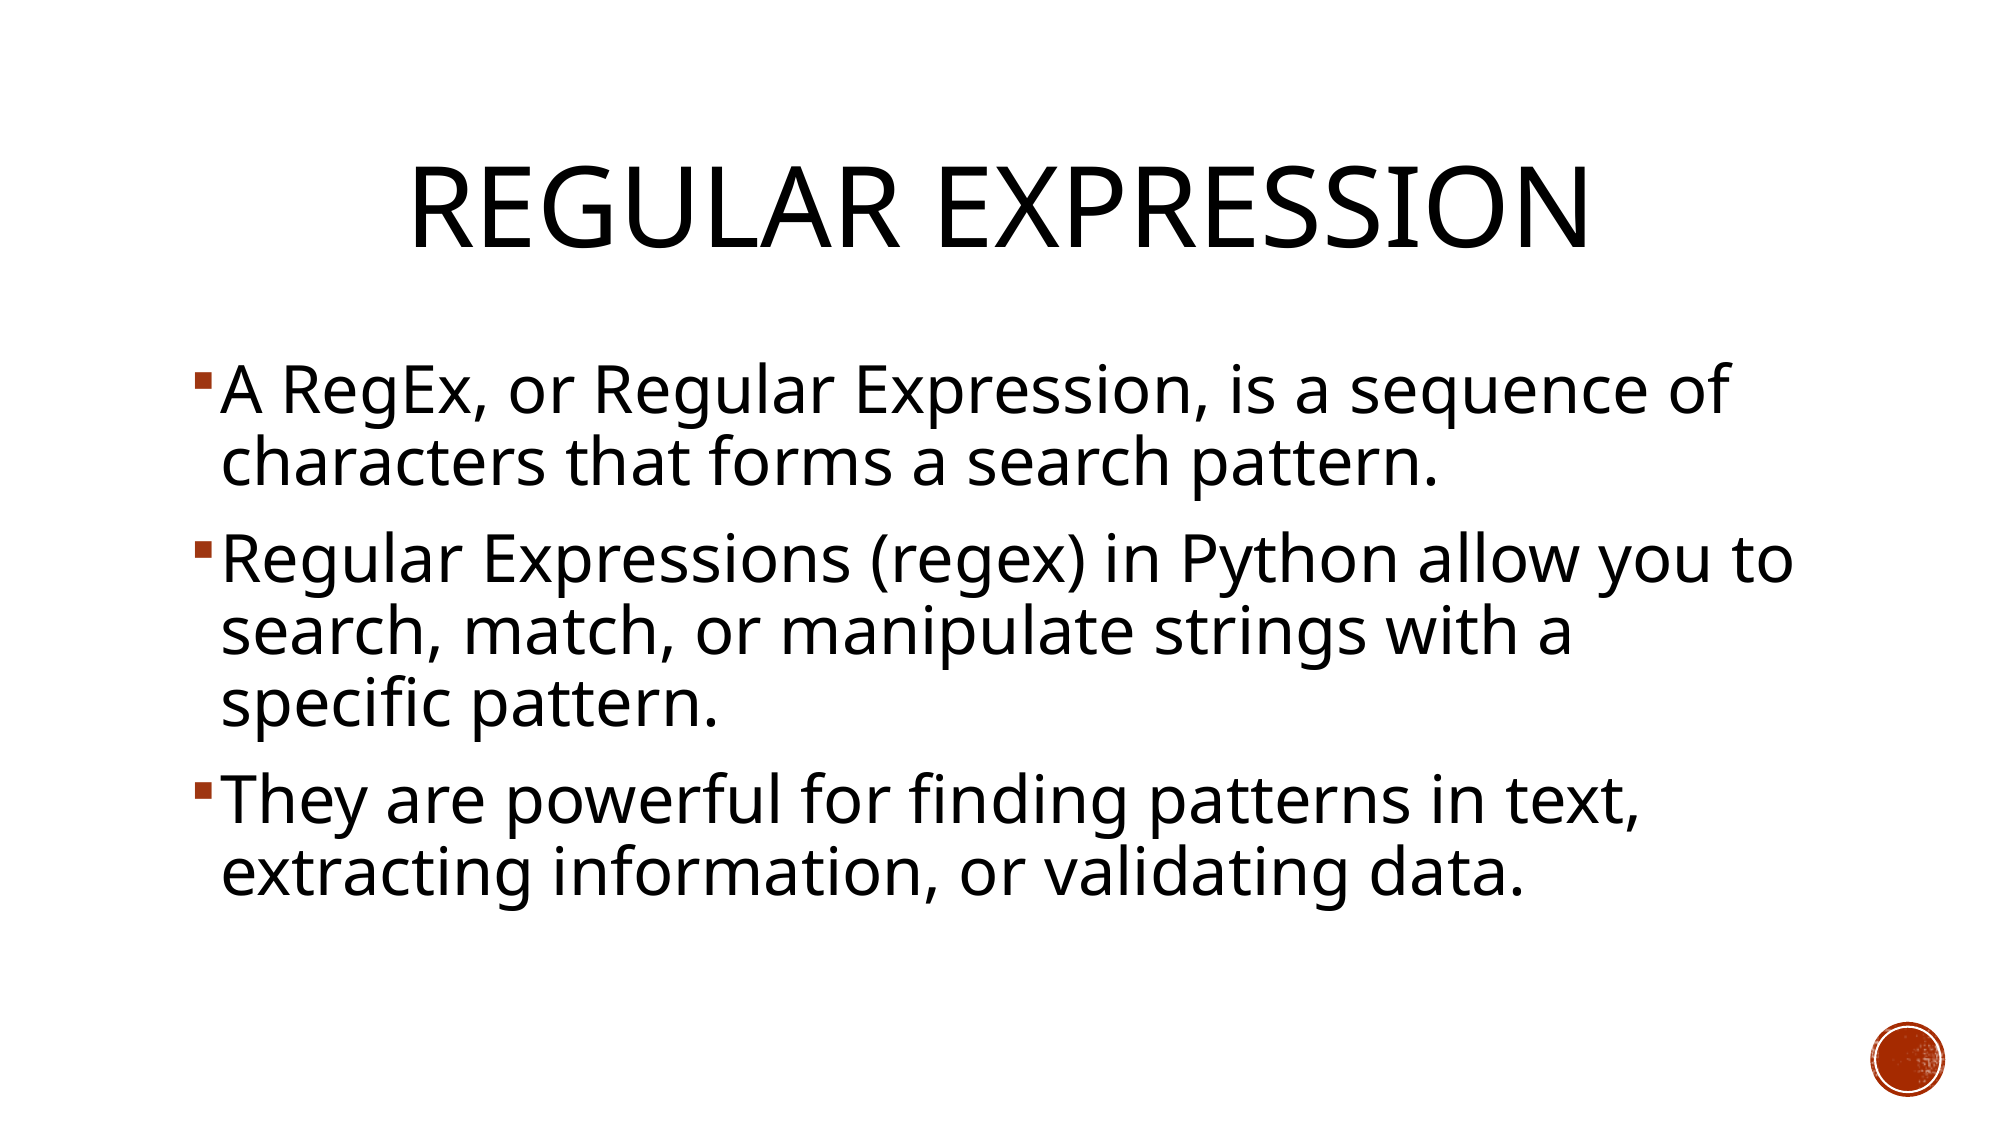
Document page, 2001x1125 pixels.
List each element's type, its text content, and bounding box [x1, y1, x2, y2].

list A RegEx, or Regular Expression, is a sequence of characters that forms a search pattern. Regular Expressions (regex) in Python allow you to search, match, or manipulate strings with a specific pattern. They are powerful for finding patterns in text, extracting information, or validating data. [175, 348, 1826, 1013]
title Regular expression [175, 79, 1826, 344]
